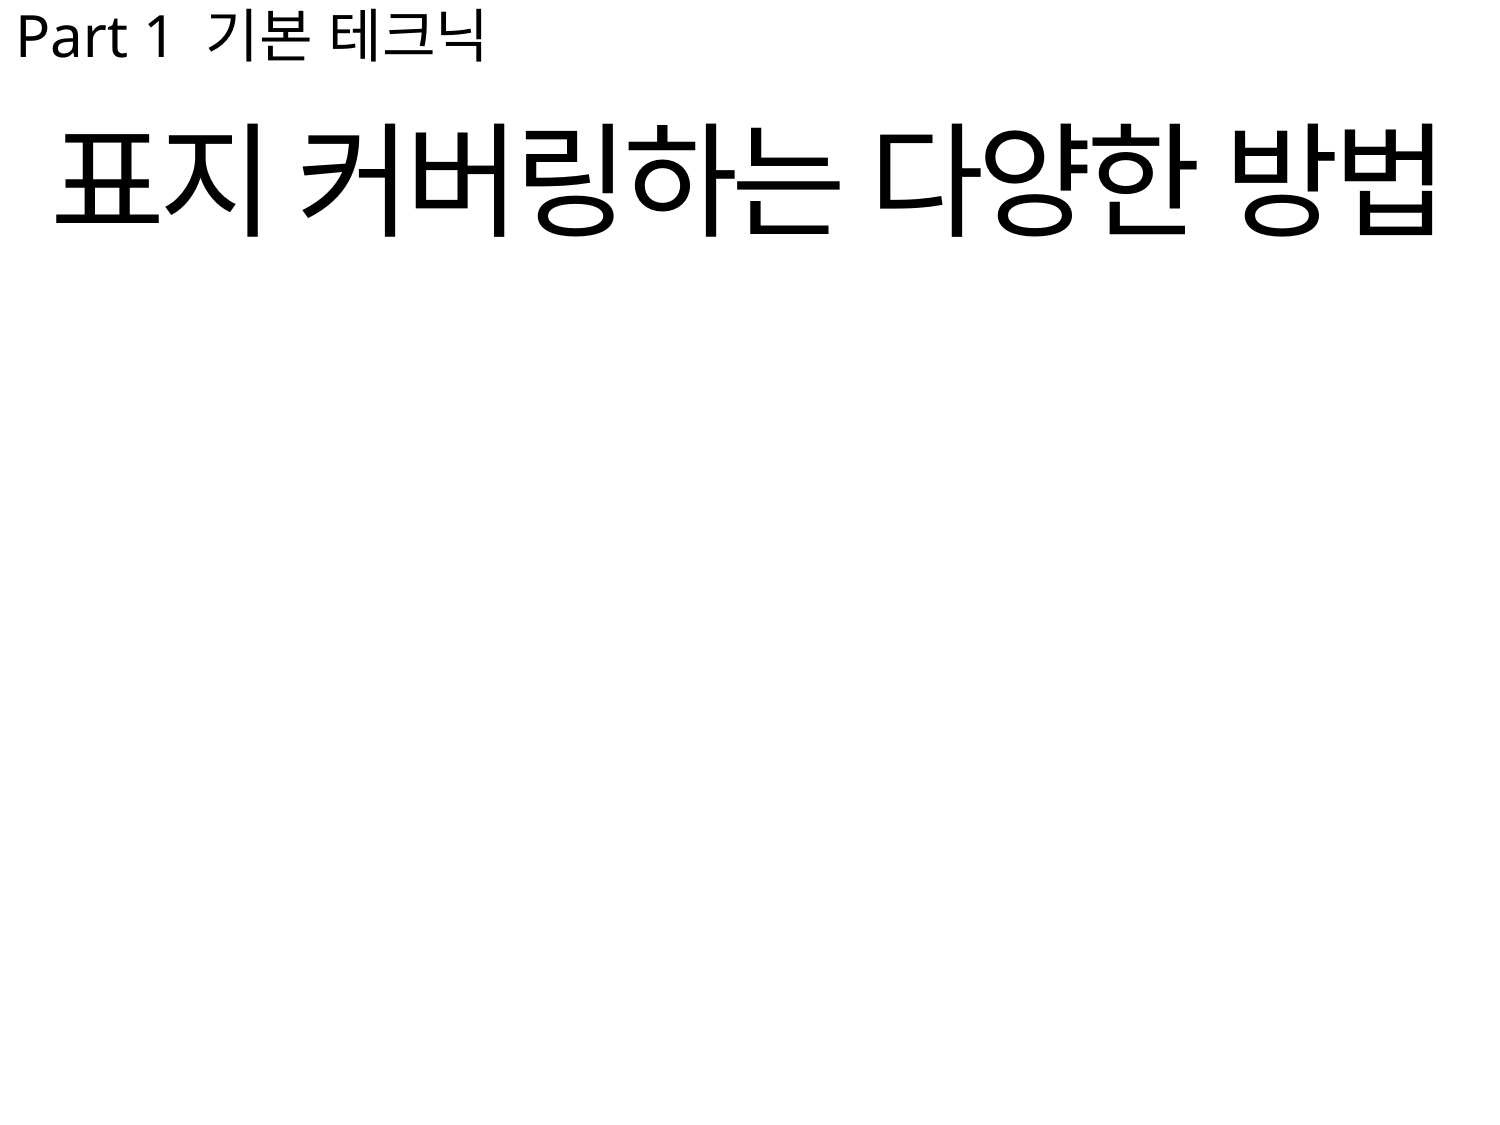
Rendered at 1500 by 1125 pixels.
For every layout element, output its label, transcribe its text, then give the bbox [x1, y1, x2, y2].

text_box Part 1 기본 테크닉 [0, 0, 1275, 101]
title 표지 커버링하는 다양한 방법 [35, 84, 1500, 263]
